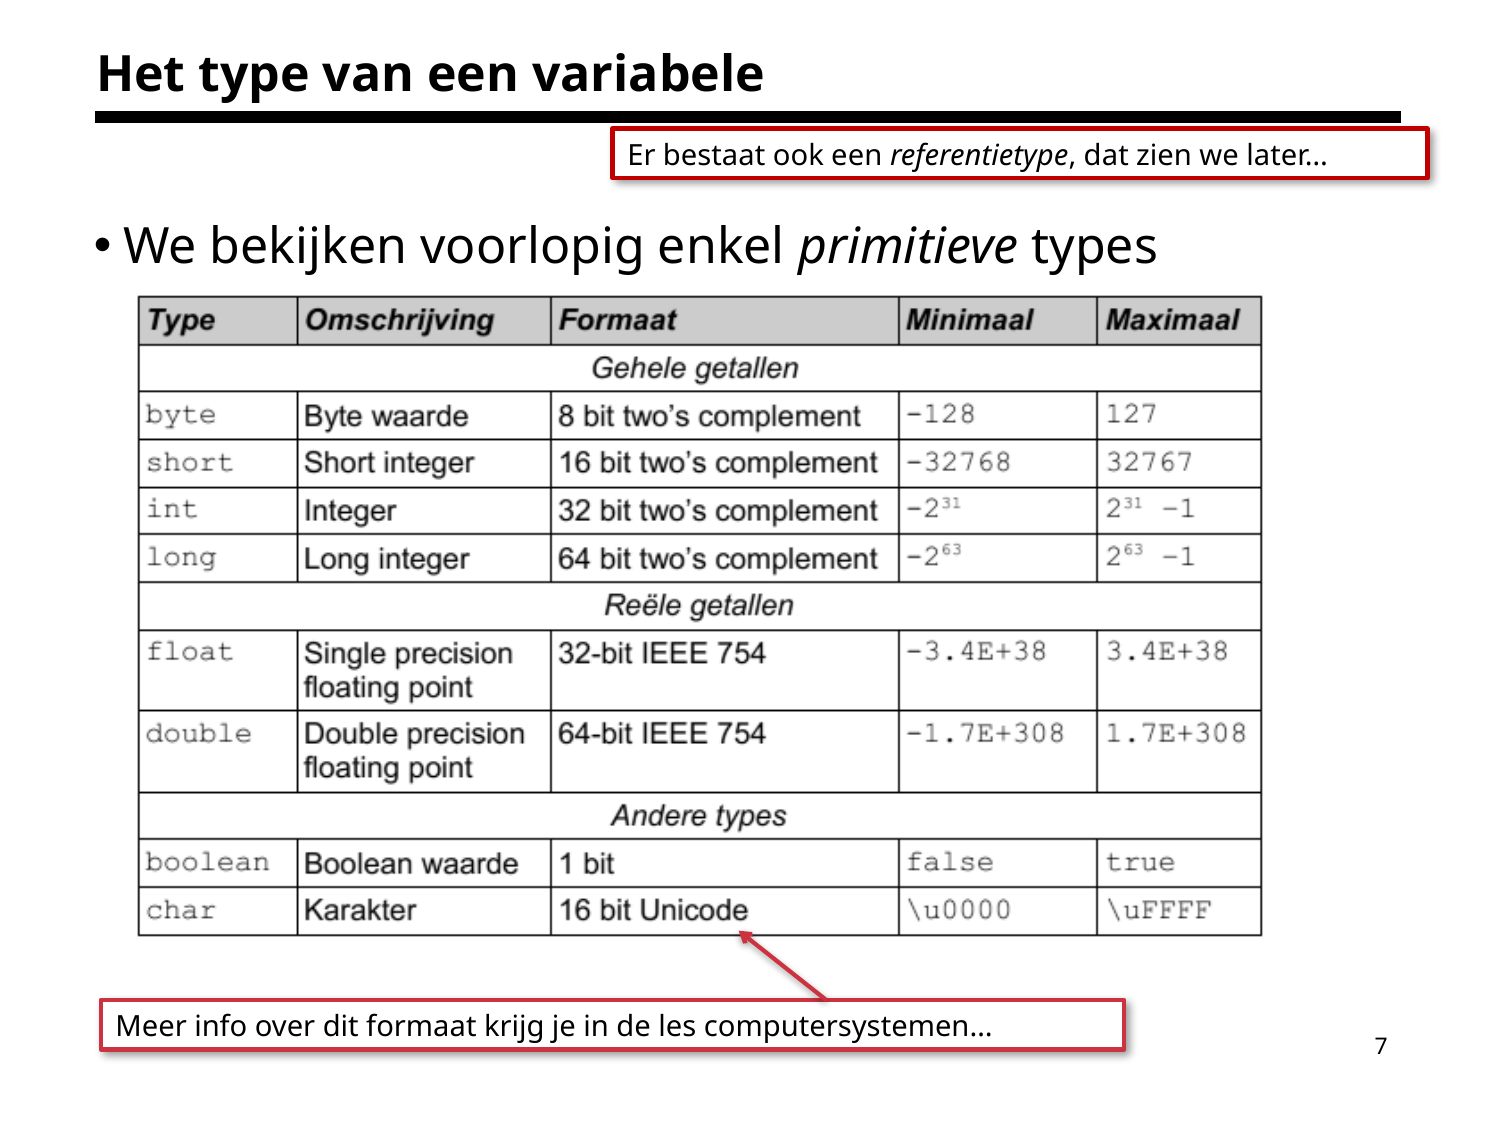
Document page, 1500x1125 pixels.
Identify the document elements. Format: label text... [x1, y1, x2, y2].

text_box Meer info over dit formaat krijg je in de les computersystemen… [100, 999, 1125, 1050]
text_box Er bestaat ook een referentietype, dat zien we later… [612, 128, 1428, 179]
list We bekijken voorlopig enkel primitieve types [78, 206, 1473, 949]
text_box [738, 930, 827, 1001]
picture [124, 282, 1275, 950]
title Het type van een variabele [81, 33, 1363, 206]
